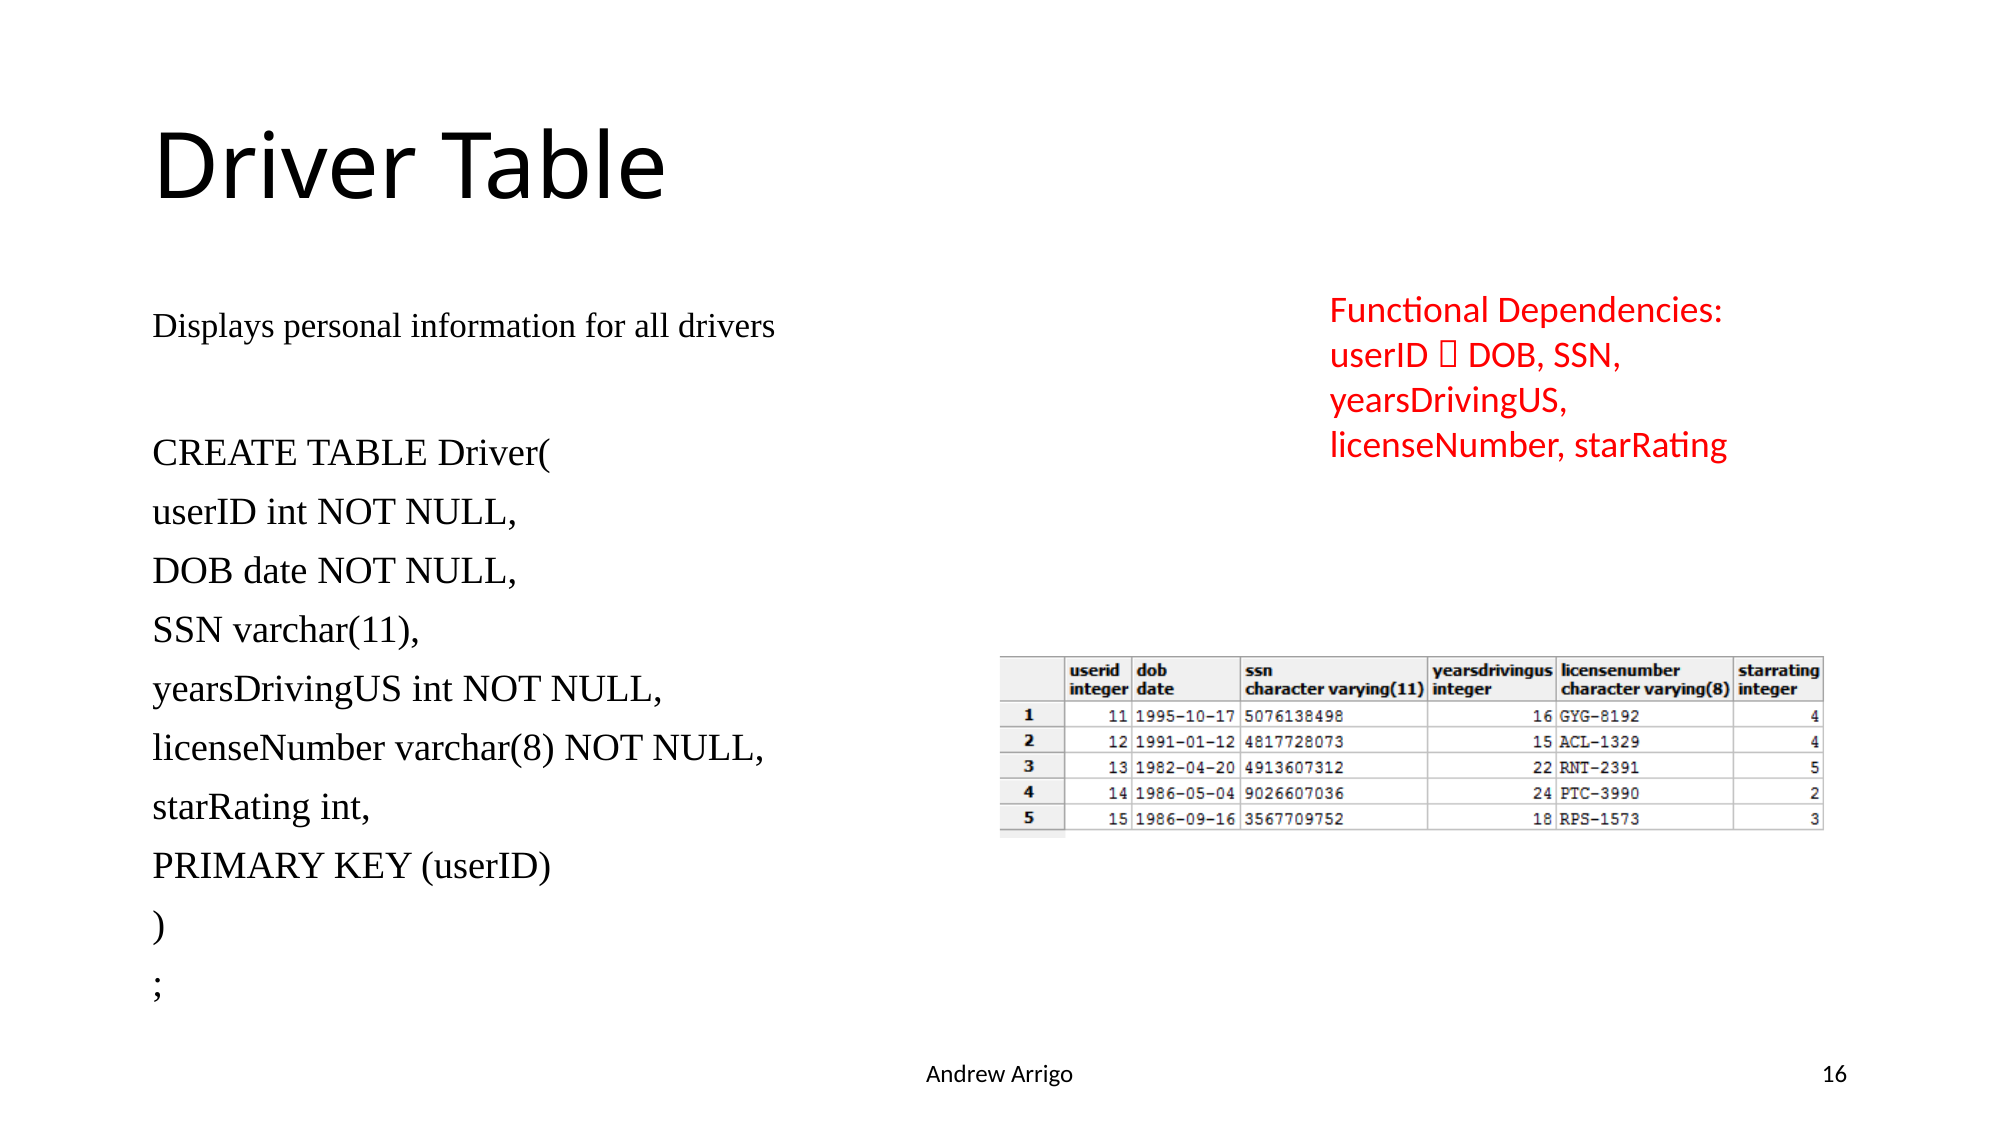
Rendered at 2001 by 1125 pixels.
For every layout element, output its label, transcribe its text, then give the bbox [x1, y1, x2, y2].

slide_number 16 [1412, 1042, 1863, 1103]
footer Andrew Arrigo [662, 1042, 1338, 1103]
list Displays personal information for all drivers CREATE TABLE Driver( userID int NOT NULL, DOB date NOT NULL, SSN varchar(11), yearsDrivingUS int NOT NULL, licenseNumber varchar(8) NOT NULL, starRating int, PRIMARY KEY (userID) ) ; [137, 299, 1863, 1014]
title Driver Table [137, 59, 1863, 278]
text_box Functional Dependencies: userID  DOB, SSN, yearsDrivingUS, licenseNumber, starRating [1314, 277, 1825, 472]
picture [999, 656, 1825, 838]
